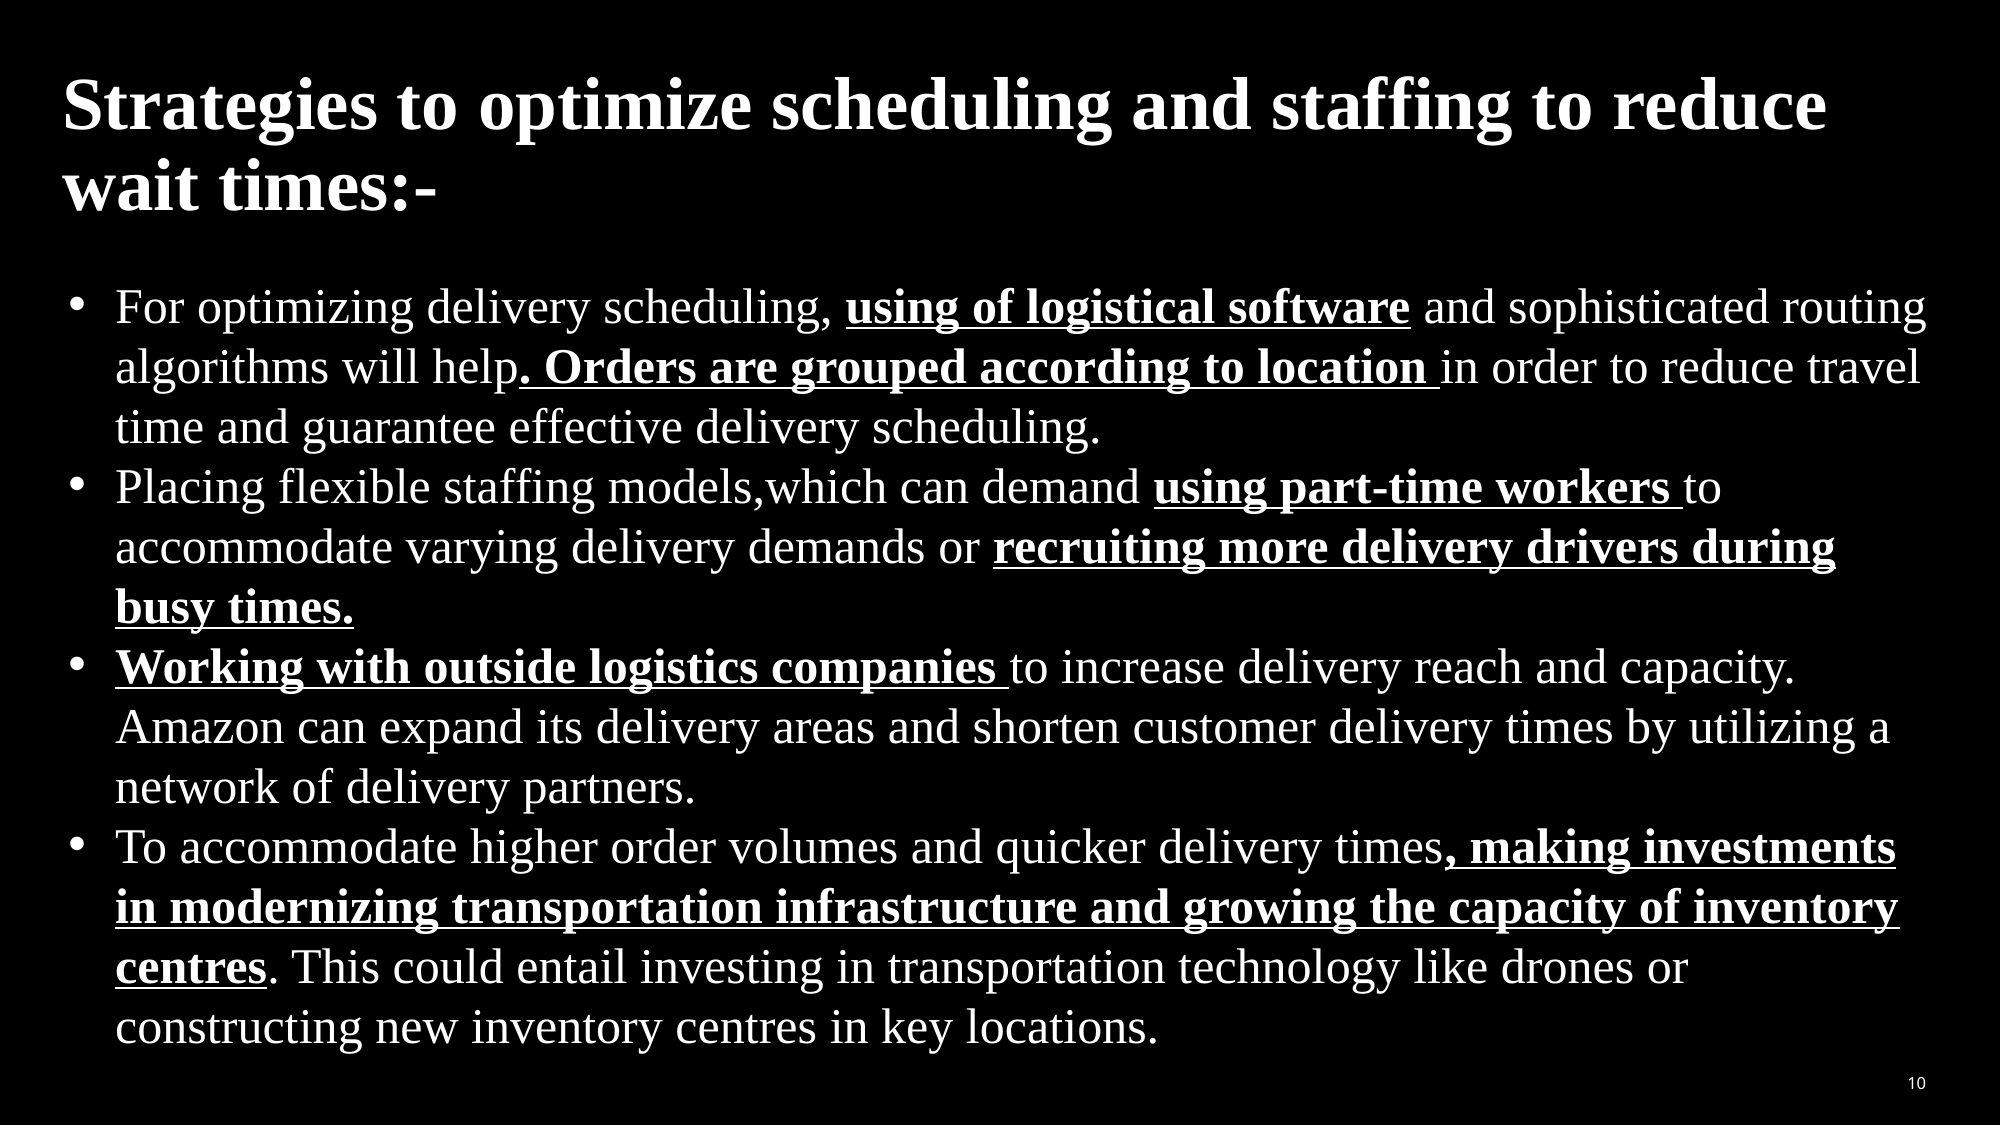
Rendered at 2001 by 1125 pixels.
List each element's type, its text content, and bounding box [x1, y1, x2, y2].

slide_number 10 [1870, 1061, 1942, 1114]
title Strategies to optimize scheduling and staffing to reduce wait times:- [47, 45, 1953, 235]
text_box For optimizing delivery scheduling, using of logistical software and sophisticated routing algorithms will help. Orders are grouped according to location in order to reduce travel time and guarantee effective delivery scheduling. Placing flexible staffing models,which can demand using part-time workers to accommodate varying delivery demands or recruiting more delivery drivers during busy times. Working with outside logistics companies to increase delivery reach and capacity. Amazon can expand its delivery areas and shorten customer delivery times by utilizing a network of delivery partners. To accommodate higher order volumes and quicker delivery times, making investments in modernizing transportation infrastructure and growing the capacity of inventory centres. This could entail investing in transportation technology like drones or constructing new inventory centres in key locations. [53, 266, 1953, 1061]
